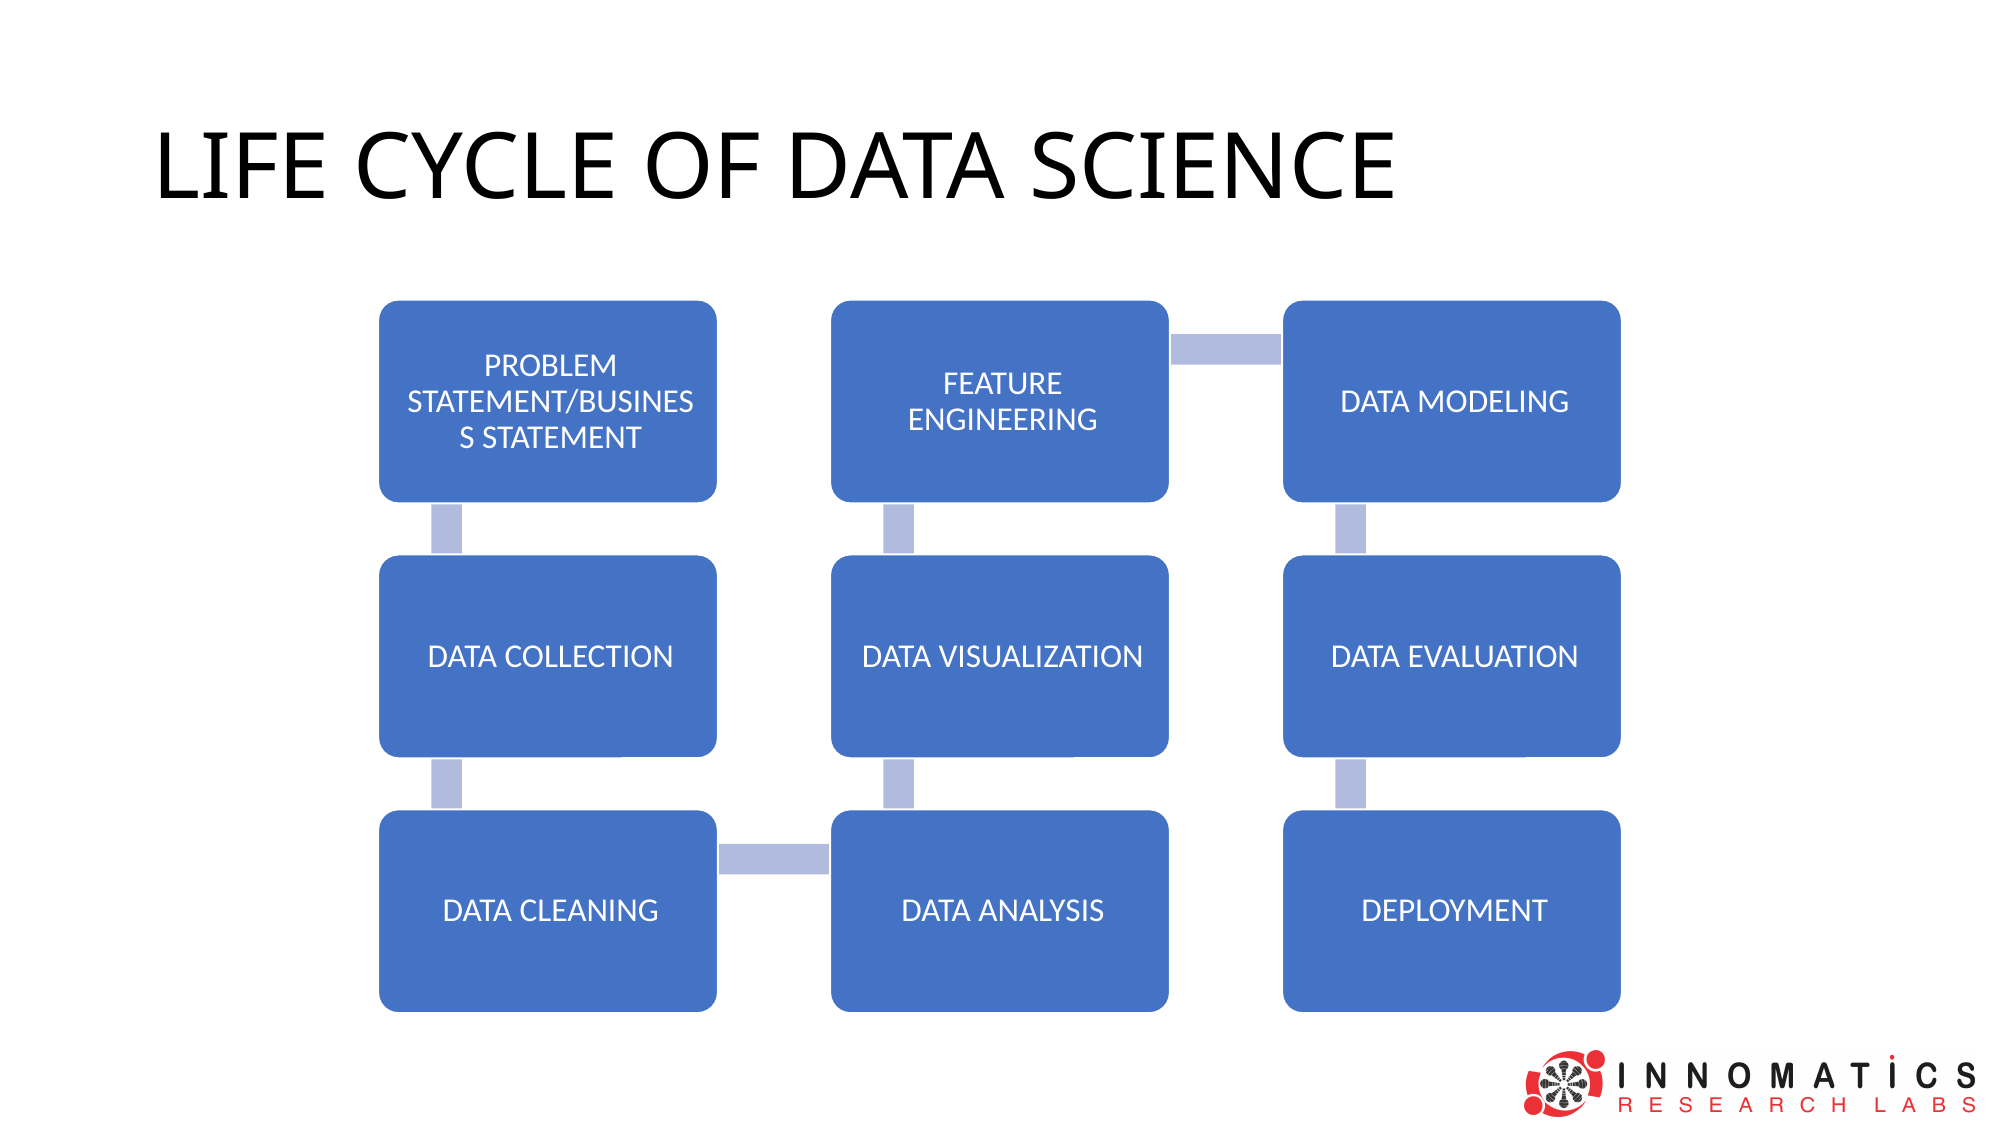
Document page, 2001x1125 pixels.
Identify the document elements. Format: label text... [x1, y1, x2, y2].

picture [1524, 1050, 1975, 1117]
title LIFE CYCLE OF DATA SCIENCE [137, 59, 1863, 278]
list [137, 299, 1863, 1014]
